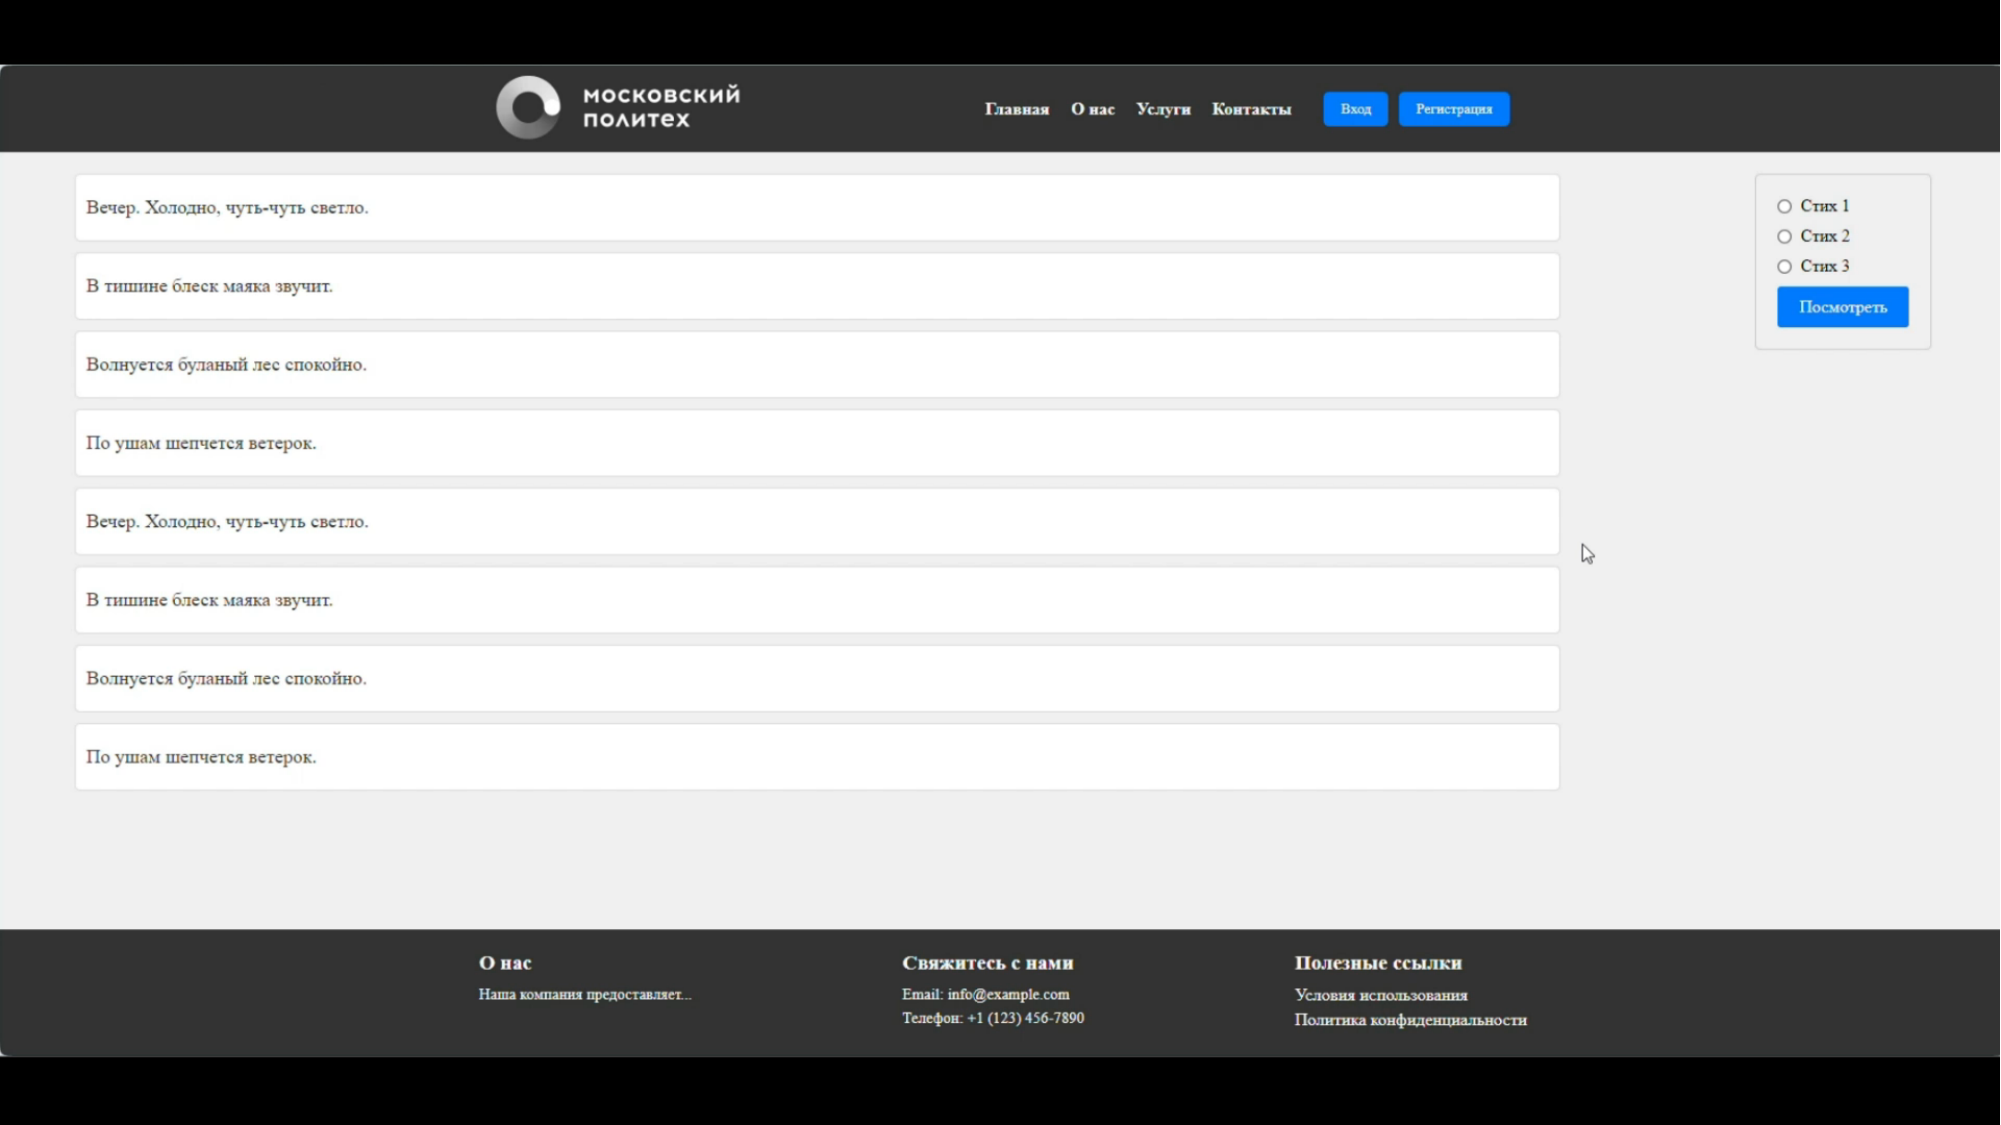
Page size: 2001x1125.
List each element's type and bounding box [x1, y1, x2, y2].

text_box [0, 0, 2000, 1125]
